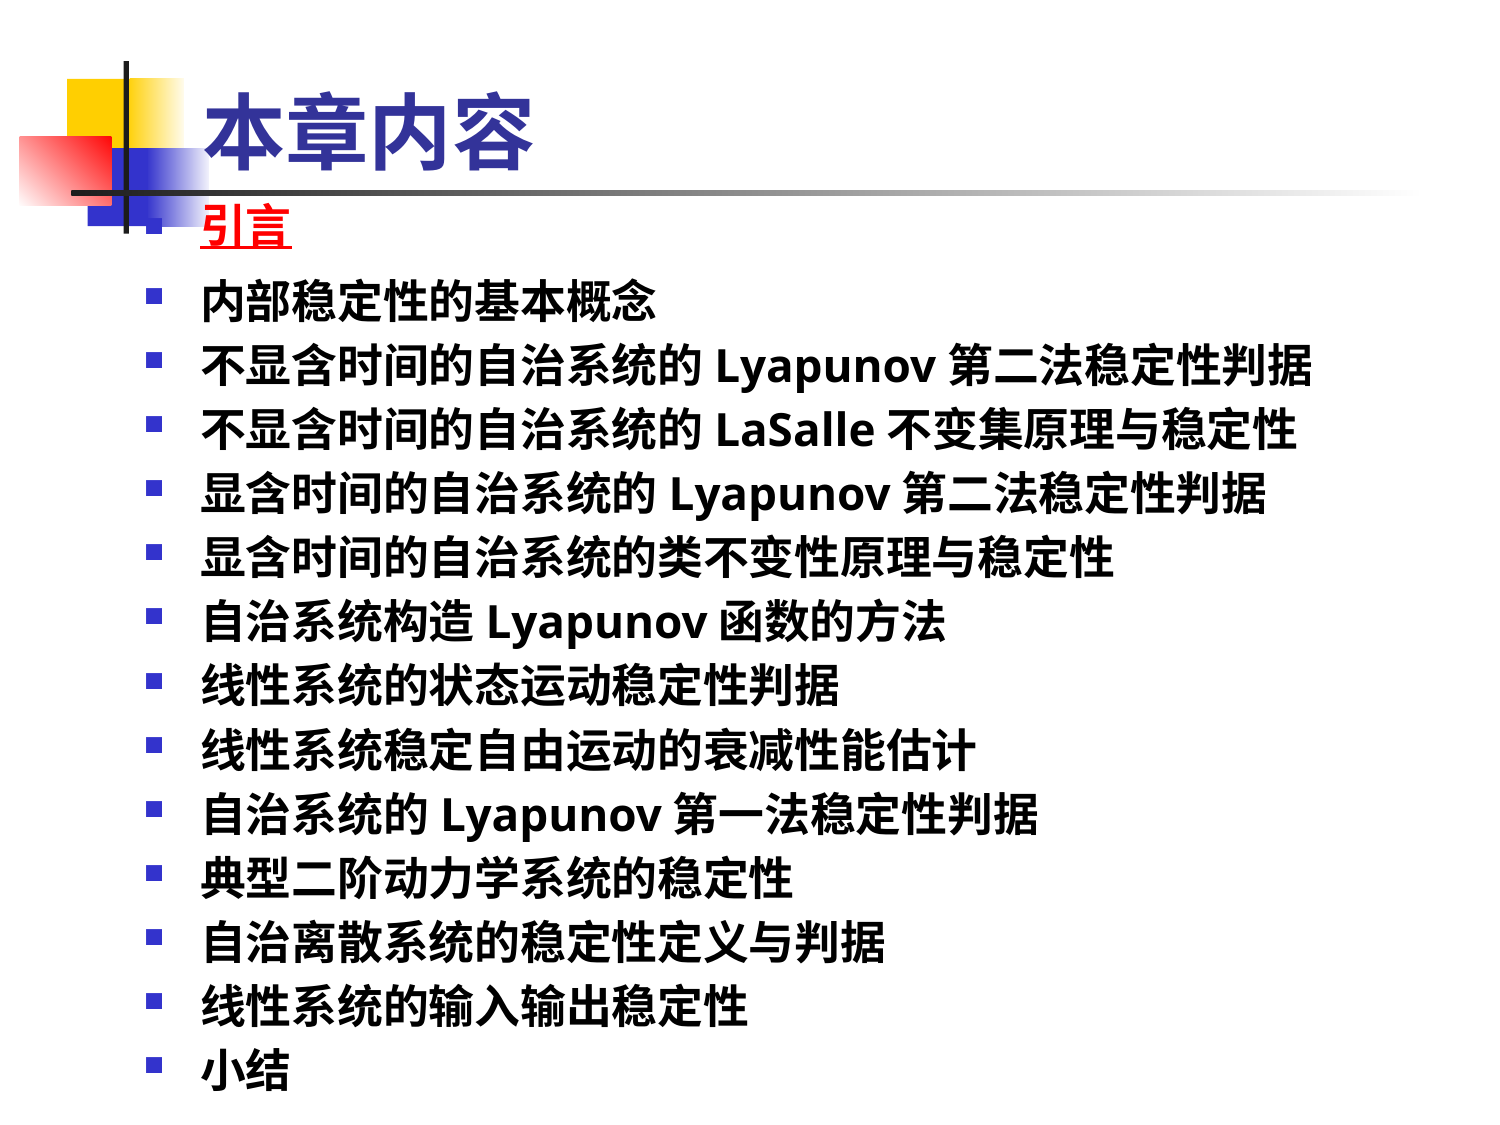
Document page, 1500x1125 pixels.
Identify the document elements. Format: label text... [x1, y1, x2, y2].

title 本章内容 [187, 0, 1467, 188]
list 引言 内部稳定性的基本概念 不显含时间的自治系统的Lyapunov第二法稳定性判据 不显含时间的自治系统的LaSalle不变集原理与稳定性 显含时间的自治系统的Lyapunov第二法稳定性判据 显含时间的自治系统的类不变性原理与稳定性 自治系统构造Lyapunov函数的方法 线性系统的状态运动稳定性判据 线性系统稳定自由运动的衰减性能估计 自治系统的Lyapunov第一法稳定性判据 典型二阶动力学系统的稳定性 自治离散系统的稳定性定义与判据 线性系统的输入输出稳定性 小结 [128, 189, 1470, 1125]
